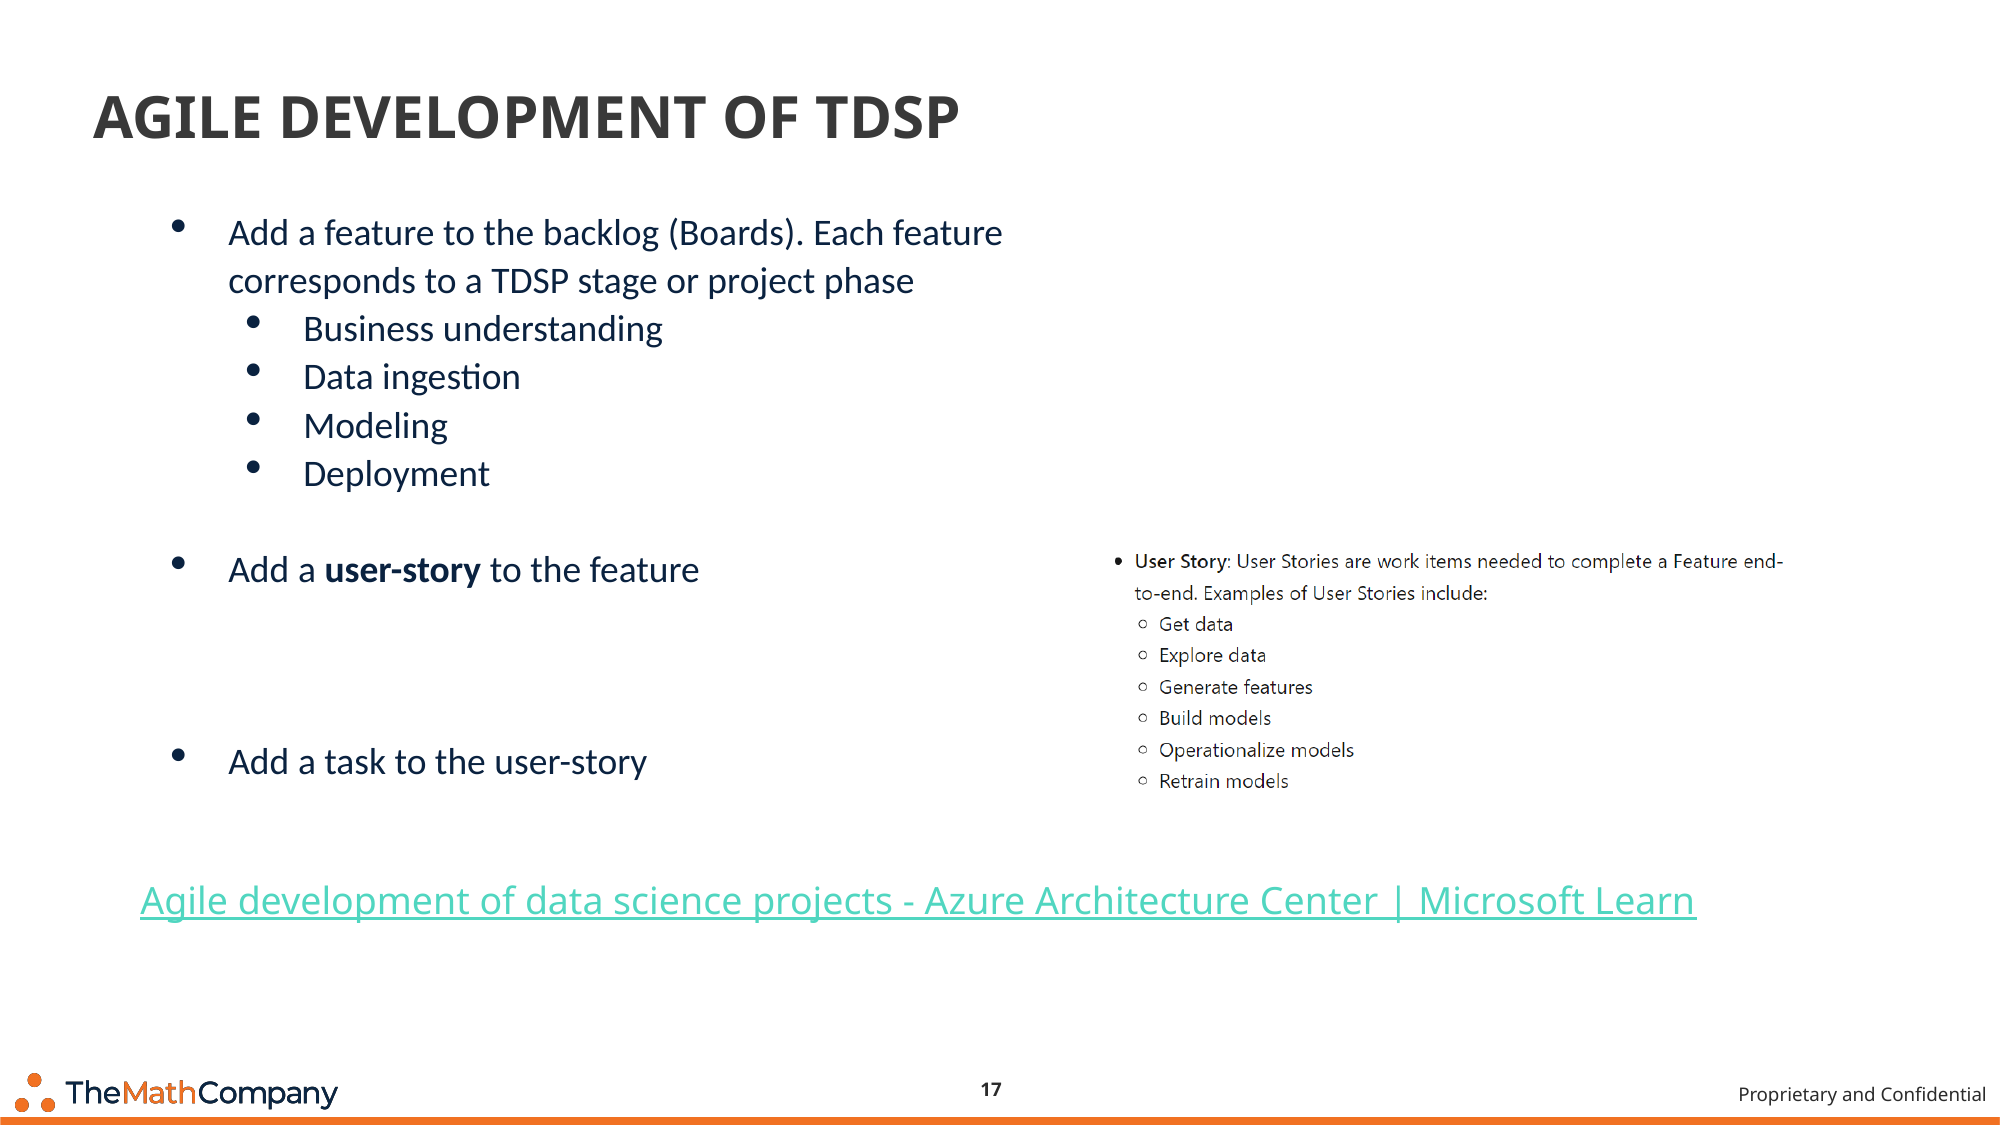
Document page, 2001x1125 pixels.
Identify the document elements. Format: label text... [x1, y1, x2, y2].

text_box Add a feature to the backlog (Boards). Each feature corresponds to a TDSP stage or project phase Business understanding Data ingestion Modeling Deployment Add a user-story to the feature Add a task to the user-story [157, 197, 1185, 790]
picture [0, 1117, 2000, 1125]
footer Proprietary and Confidential [1699, 1075, 2000, 1118]
slide_number 17 [948, 1069, 1039, 1112]
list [1097, 544, 1795, 797]
title AGILE DEVELOPMENT of tdsp [78, 15, 1922, 159]
text_box Agile development of data science projects - Azure Architecture Center | Microsoft Learn [125, 869, 1828, 936]
picture [15, 1073, 338, 1112]
